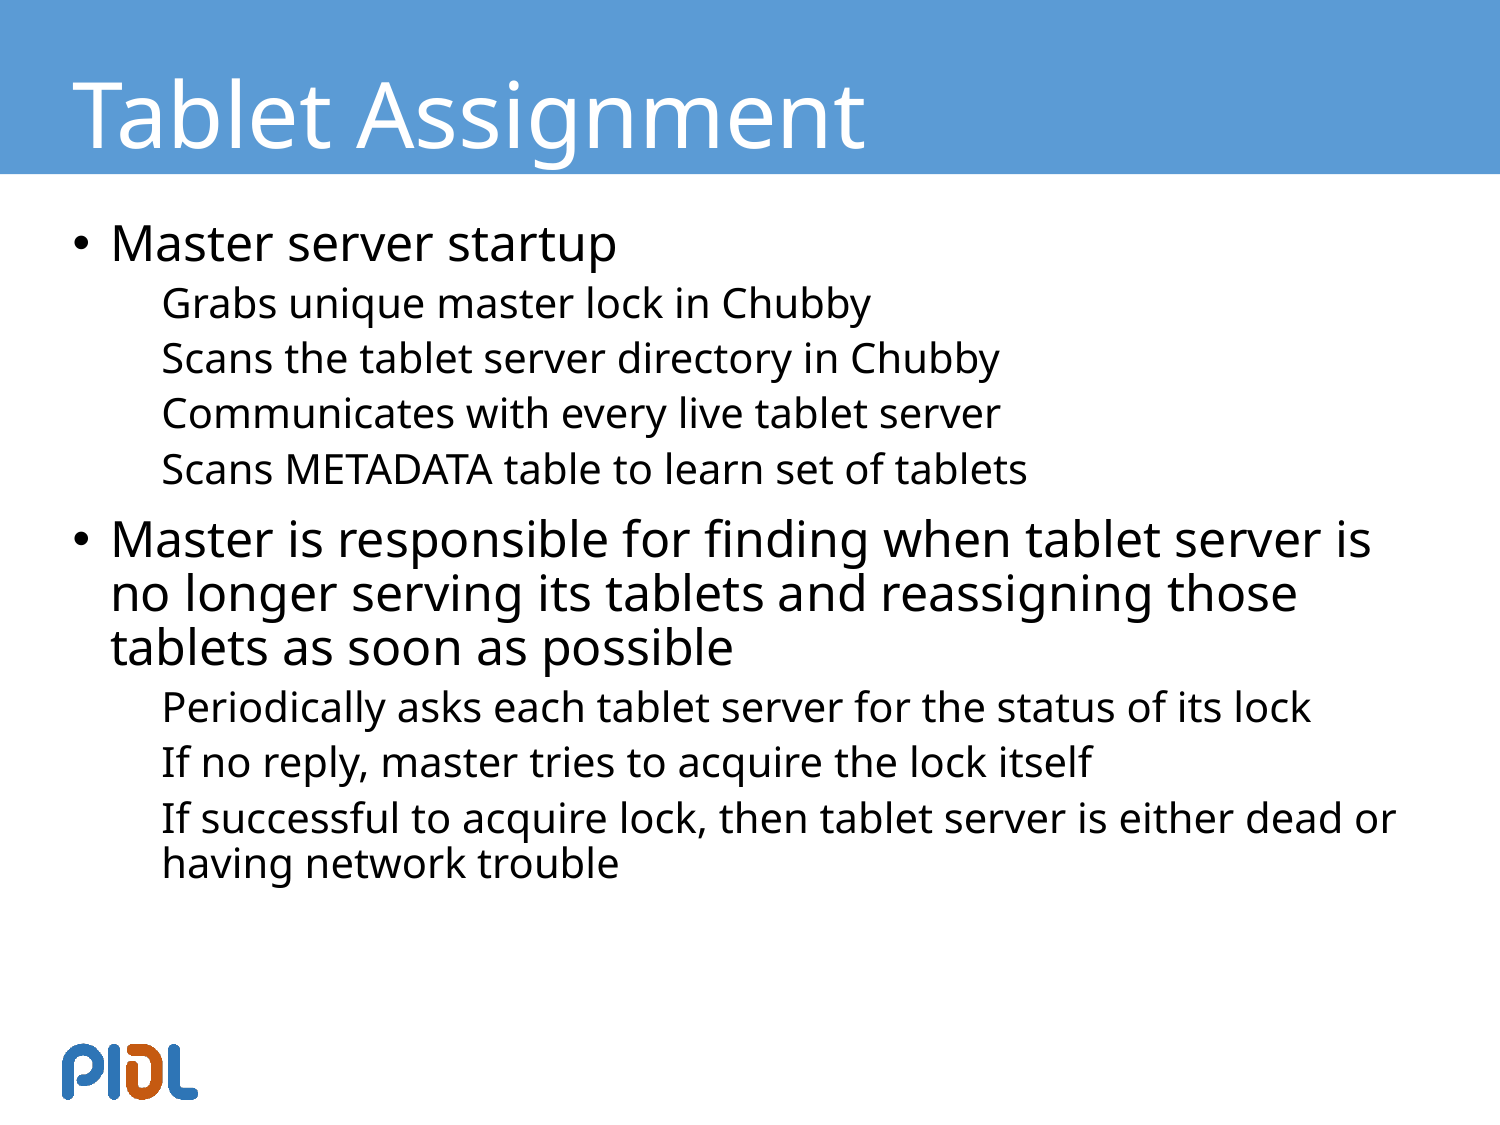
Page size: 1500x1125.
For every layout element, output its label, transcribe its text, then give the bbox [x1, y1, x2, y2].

picture [57, 1039, 200, 1103]
list Master server startup Grabs unique master lock in Chubby Scans the tablet server directory in Chubby Communicates with every live tablet server Scans METADATA table to learn set of tablets Master is responsible for finding when tablet server is no longer serving its tablets and reassigning those tablets as soon as possible Periodically asks each tablet server for the status of its lock If no reply, master tries to acquire the lock itself If successful to acquire lock, then tablet server is either dead or having network trouble [57, 210, 1446, 1016]
title Tablet Assignment [57, 0, 1446, 175]
